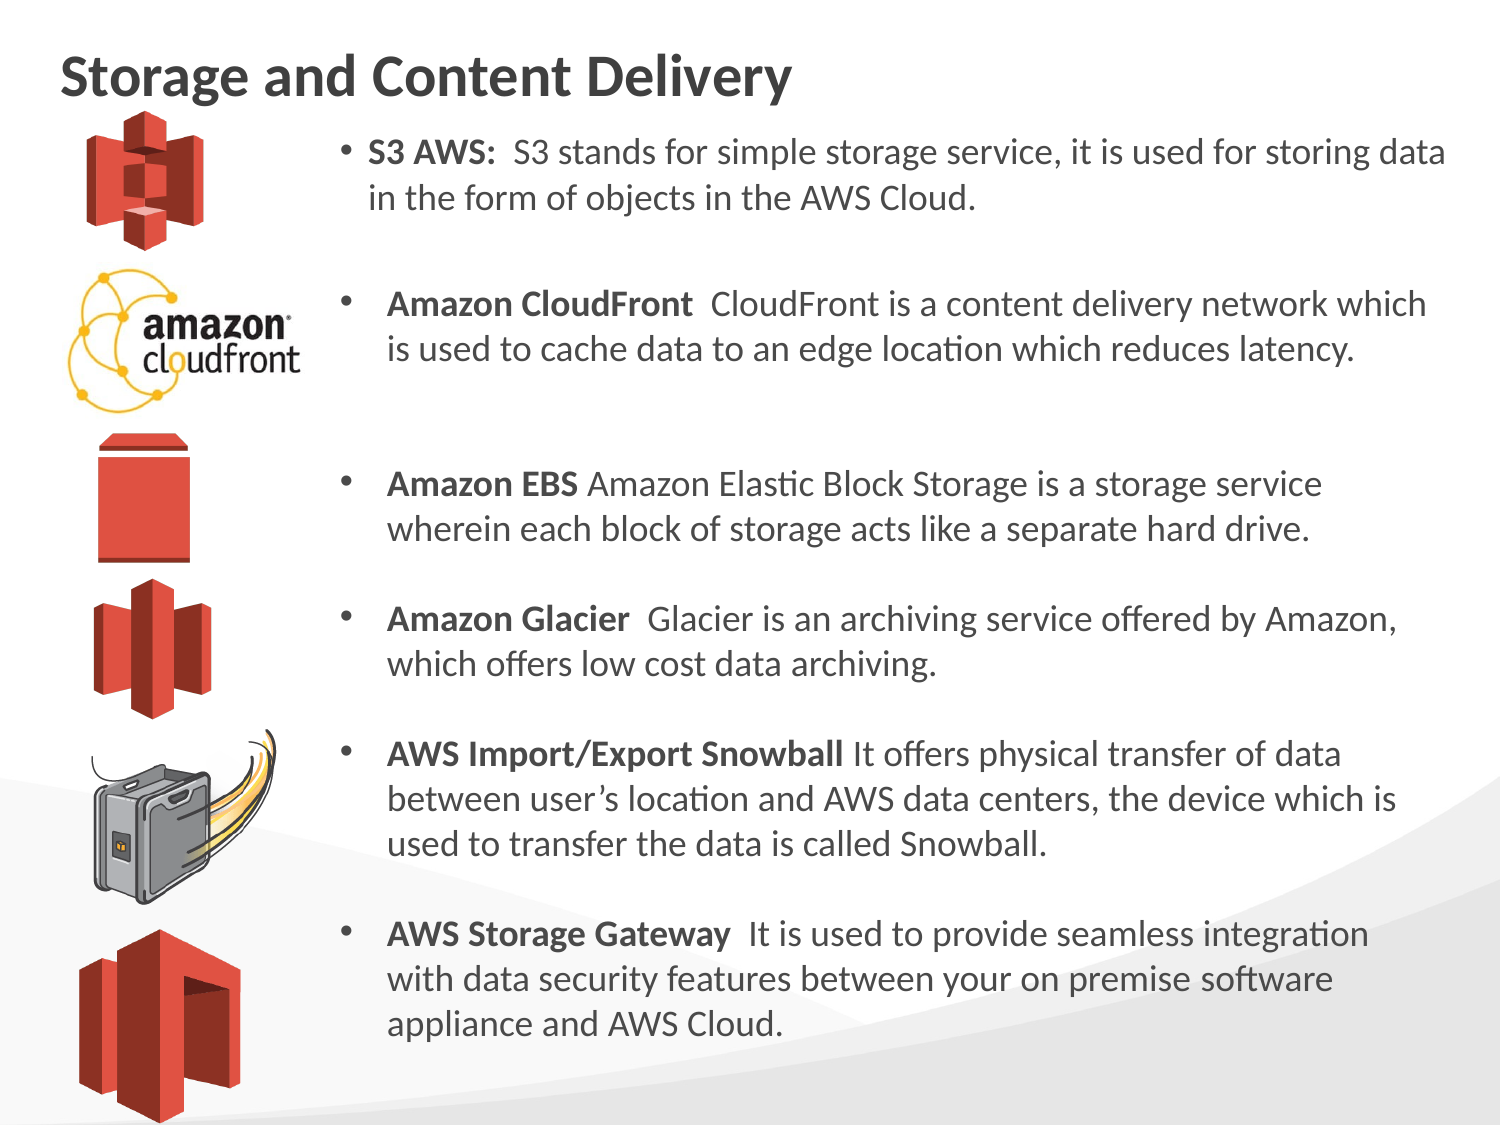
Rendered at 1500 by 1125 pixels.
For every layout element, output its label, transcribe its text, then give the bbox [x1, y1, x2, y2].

picture [0, 0, 1500, 1125]
text_box Amazon CloudFront CloudFront is a content delivery network which is used to cache data to an edge location which reduces latency. Amazon EBS Amazon Elastic Block Storage is a storage service wherein each block of storage acts like a separate hard drive. Amazon Glacier Glacier is an archiving service offered by Amazon, which offers low cost data archiving. AWS Import/Export Snowball It offers physical transfer of data between user’s location and AWS data centers, the device which is used to transfer the data is called Snowball. AWS Storage Gateway It is used to provide seamless integration with data security features between your on premise software appliance and AWS Cloud. [324, 278, 1454, 1096]
title Storage and Content Delivery [45, 24, 1450, 120]
text_box S3 AWS: S3 stands for simple storage service, it is used for storing data in the form of objects in the AWS Cloud. [324, 120, 1493, 225]
